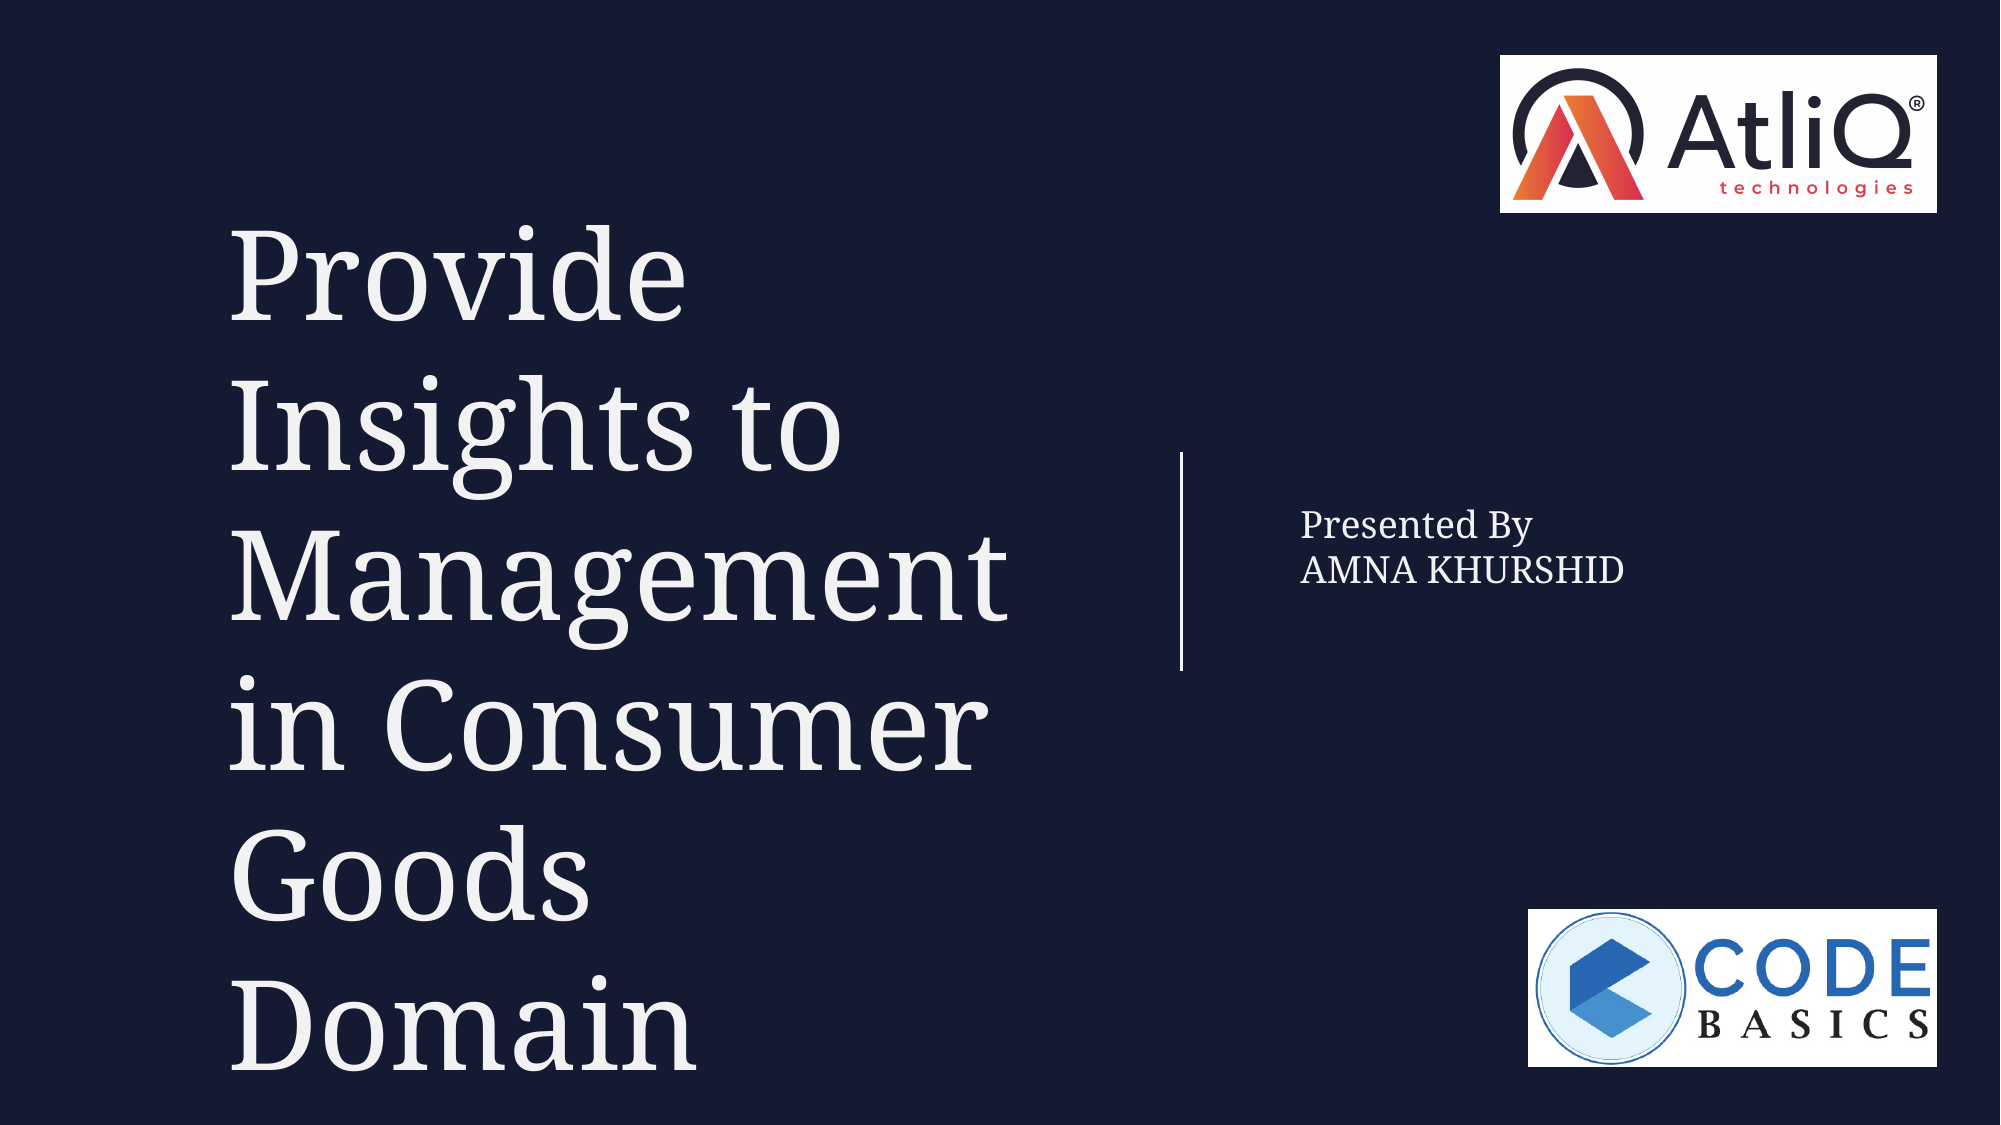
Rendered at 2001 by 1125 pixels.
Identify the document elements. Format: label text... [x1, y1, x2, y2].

picture [1528, 909, 1937, 1067]
text_box Presented By AMNA KHURSHID [1285, 494, 1862, 599]
text_box Provide Insights to Management in Consumer Goods Domain [212, 188, 1078, 1103]
picture [1499, 55, 1937, 213]
